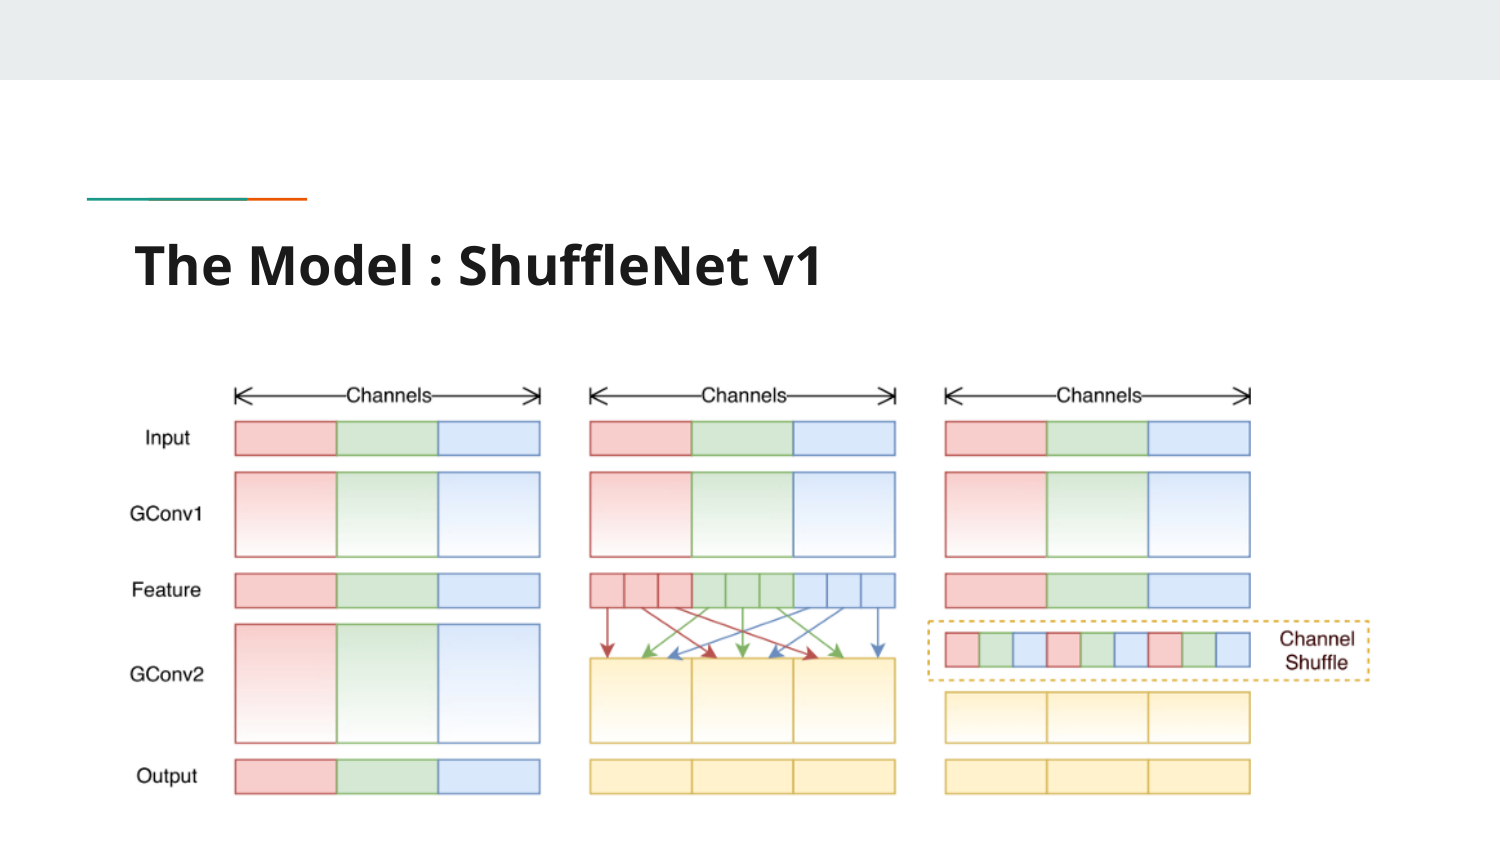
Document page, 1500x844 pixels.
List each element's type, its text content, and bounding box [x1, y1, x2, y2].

title The Model : ShuffleNet v1 [119, 216, 1381, 305]
picture [105, 327, 1395, 808]
